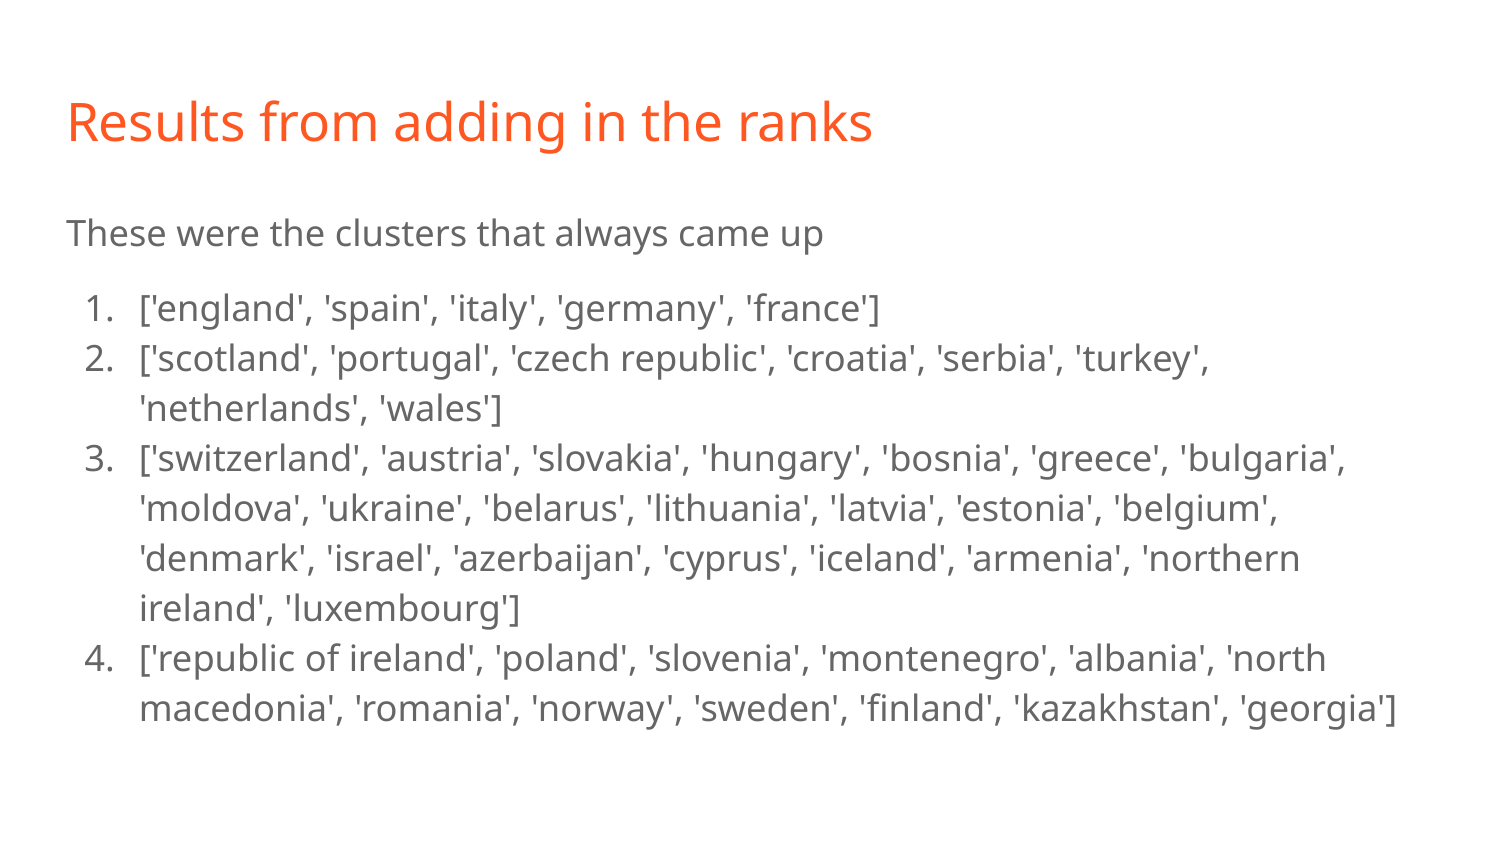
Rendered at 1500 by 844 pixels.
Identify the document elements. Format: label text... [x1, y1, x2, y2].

title Results from adding in the ranks [51, 72, 1449, 167]
list These were the clusters that always came up ['england', 'spain', 'italy', 'germany', 'france'] ['scotland', 'portugal', 'czech republic', 'croatia', 'serbia', 'turkey', 'netherlands', 'wales'] ['switzerland', 'austria', 'slovakia', 'hungary', 'bosnia', 'greece', 'bulgaria', 'moldova', 'ukraine', 'belarus', 'lithuania', 'latvia', 'estonia', 'belgium', 'denmark', 'israel', 'azerbaijan', 'cyprus', 'iceland', 'armenia', 'northern ireland', 'luxembourg'] ['republic of ireland', 'poland', 'slovenia', 'montenegro', 'albania', 'north macedonia', 'romania', 'norway', 'sweden', 'finland', 'kazakhstan', 'georgia'] [51, 189, 1449, 750]
